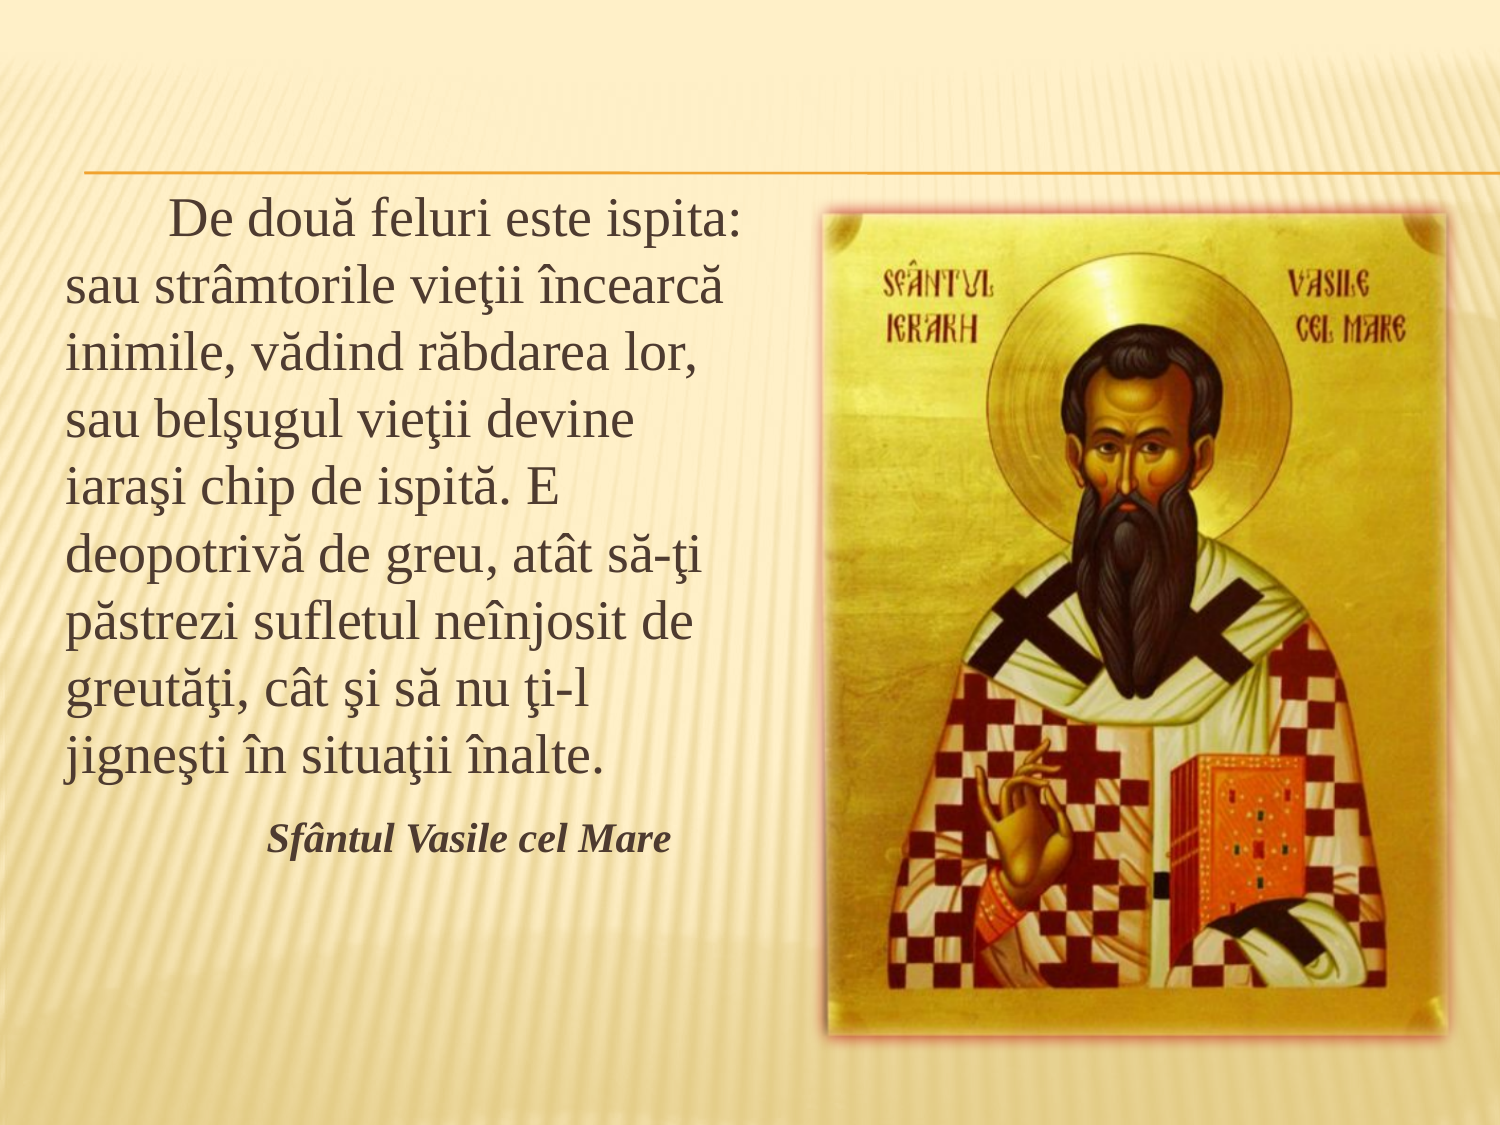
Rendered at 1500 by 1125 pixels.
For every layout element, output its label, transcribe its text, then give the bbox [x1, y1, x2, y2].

list De două feluri este ispita: sau strâmtorile vieţii încearcă inimile, vădind răbdarea lor, sau belşugul vieţii devine iaraşi chip de ispită. E deopotrivă de greu, atât să-ţi păstrezi sufletul neînjosit de greutăţi, cât şi să nu ţi-l jigneşti în situaţii înalte. Sfântul Vasile cel Mare [0, 172, 770, 1076]
picture [808, 195, 1462, 1053]
